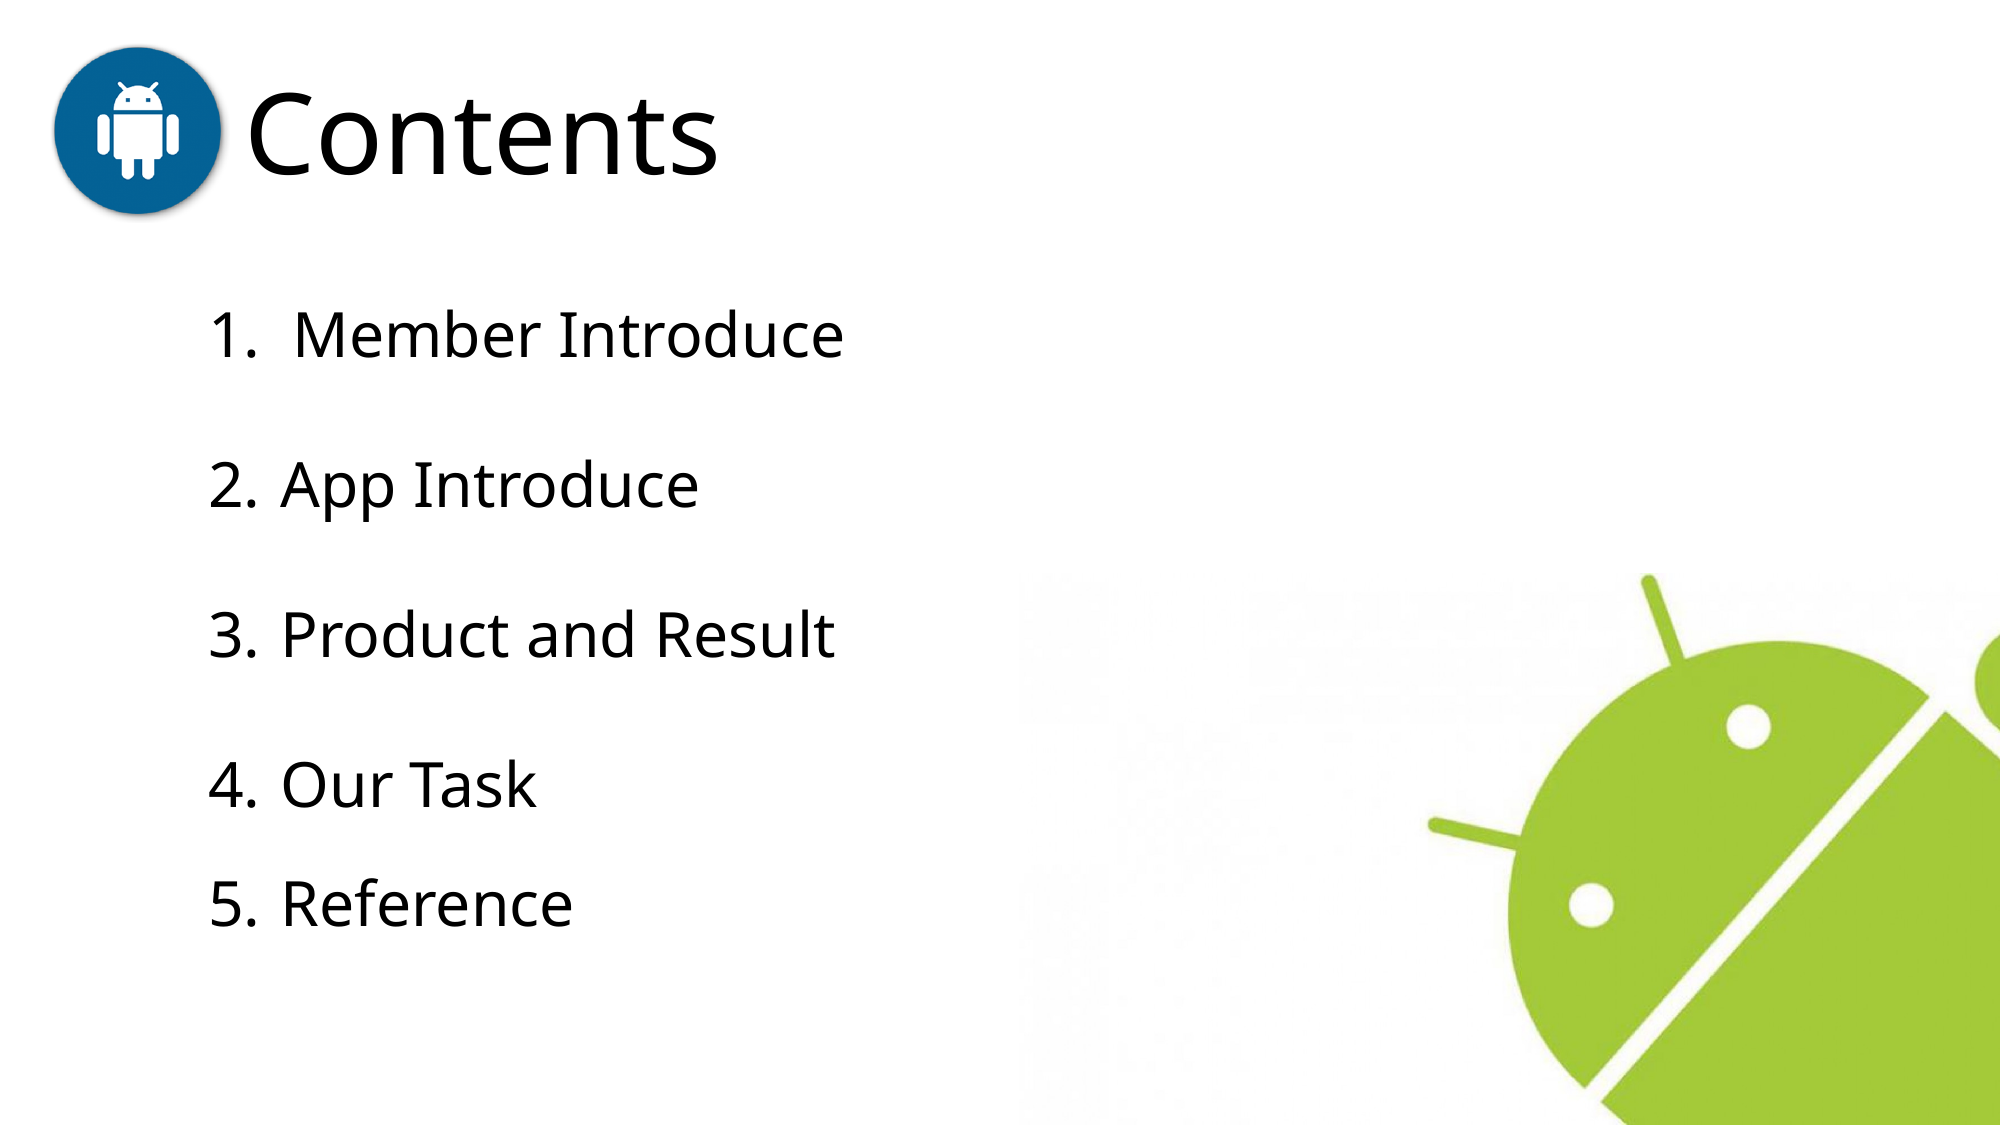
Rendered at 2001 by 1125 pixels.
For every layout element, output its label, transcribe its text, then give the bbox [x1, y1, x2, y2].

picture [44, 37, 230, 223]
text_box Member Introduce App Introduce Product and Result Our Task Reference [193, 287, 1348, 947]
picture [1019, 573, 2000, 1125]
text_box Contents [230, 54, 1883, 204]
